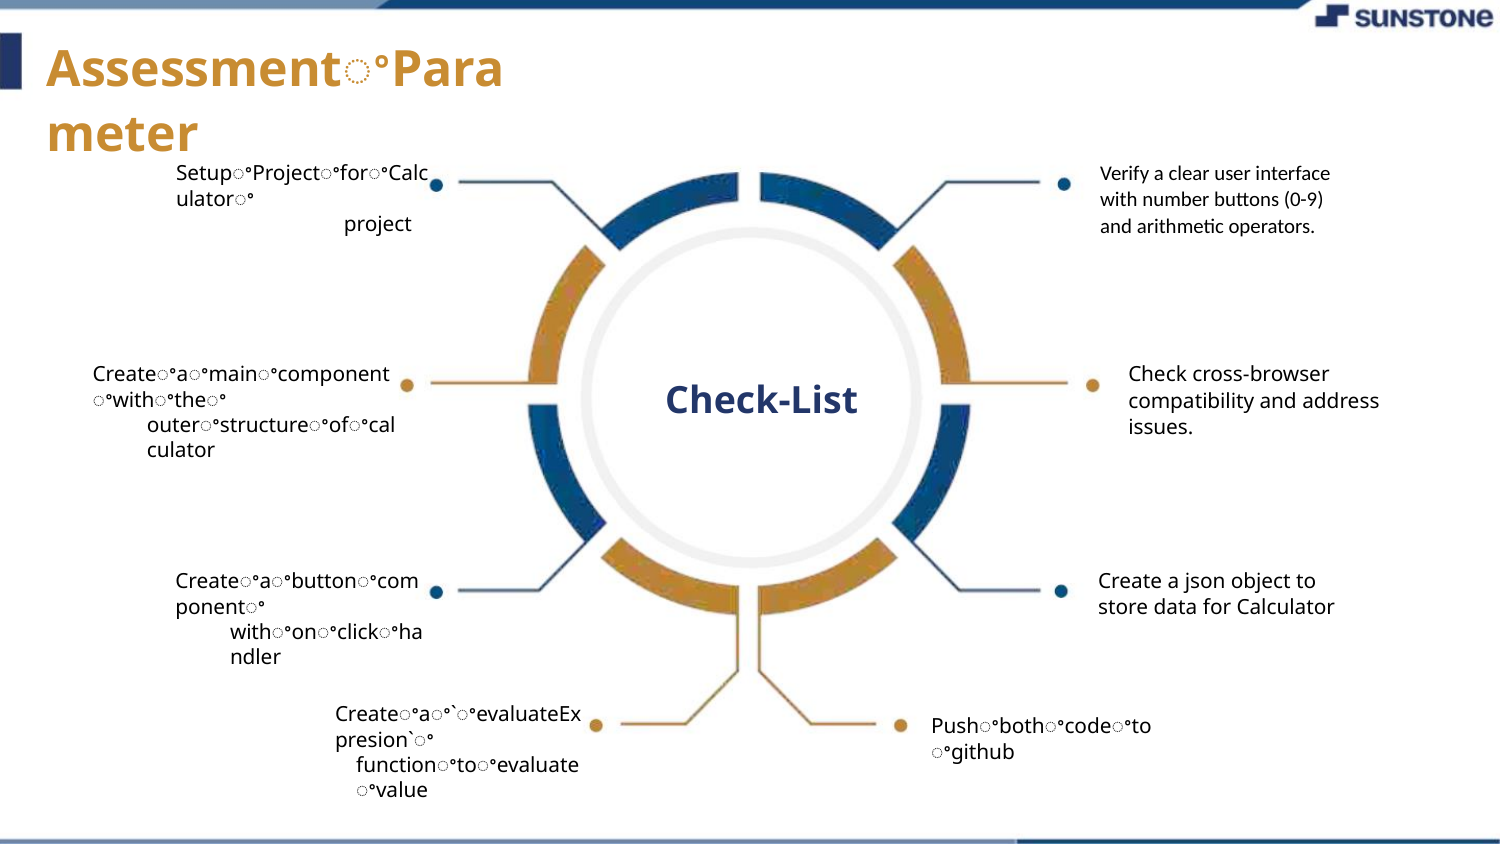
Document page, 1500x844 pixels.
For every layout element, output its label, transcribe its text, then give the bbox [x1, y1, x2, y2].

text_box SetupꢀProjectꢀforꢀCalculatorꢀ project [176, 157, 429, 236]
text_box [0, 0, 1500, 844]
text_box Check-List [665, 372, 862, 422]
text_box AssessmentꢀParameter [46, 31, 537, 162]
text_box Createꢀaꢀbuttonꢀcomponentꢀ withꢀonꢀclickꢀhandler [175, 565, 428, 669]
text_box Createꢀaꢀ`ꢀevaluateExpresion`ꢀ functionꢀtoꢀevaluateꢀvalue [334, 698, 591, 802]
text_box Pushꢀbothꢀcodeꢀtoꢀgithub [931, 711, 1159, 765]
text_box Create a json object to store data for Calculator [1098, 565, 1347, 619]
text_box Createꢀaꢀmainꢀcomponentꢀwithꢀtheꢀ outerꢀstructureꢀofꢀcalculator [92, 359, 400, 463]
text_box Verify a clear user interface with number buttons (0-9) and arithmetic operators. [1100, 157, 1353, 238]
text_box Check cross-browser compatibility and address issues. [1128, 359, 1393, 439]
